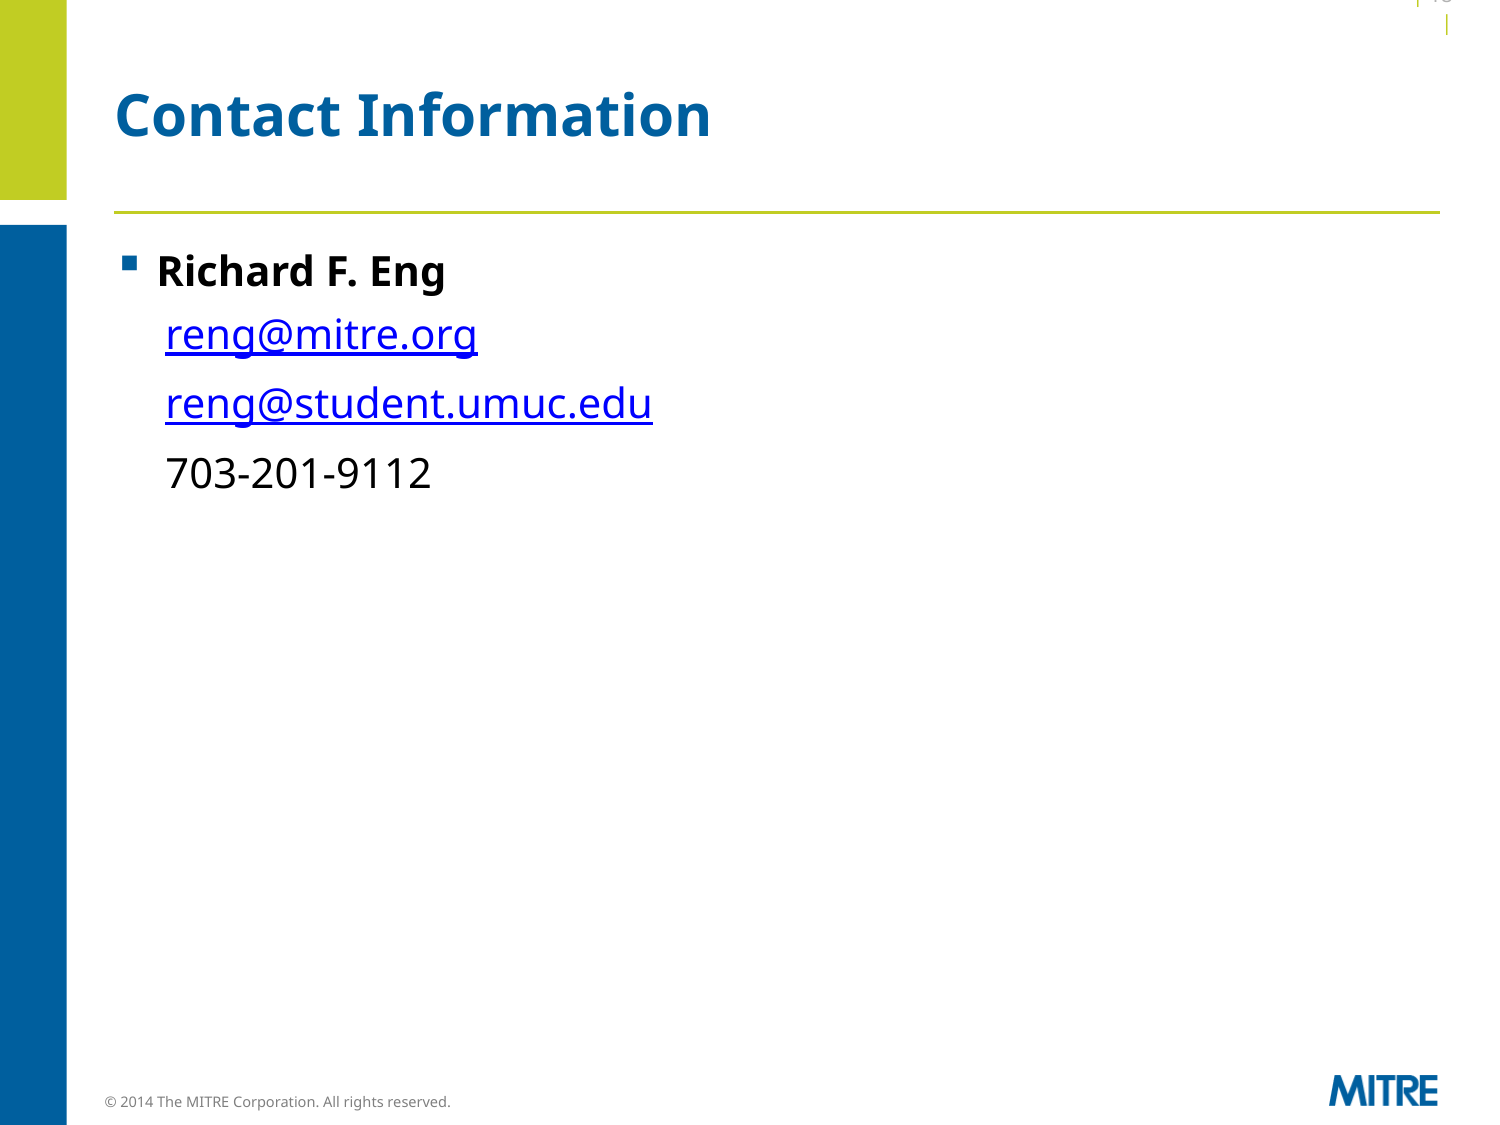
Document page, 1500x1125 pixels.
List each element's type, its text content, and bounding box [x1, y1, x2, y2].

title Contact Information [99, 37, 1450, 193]
list Richard F. Eng reng@mitre.org reng@student.umuc.edu 703-201-9112 [103, 237, 1436, 1005]
picture [1329, 1072, 1440, 1113]
slide_number | 18 | [1386, 12, 1468, 43]
footer © 2014 The MITRE Corporation. All rights reserved. [89, 1081, 1047, 1119]
